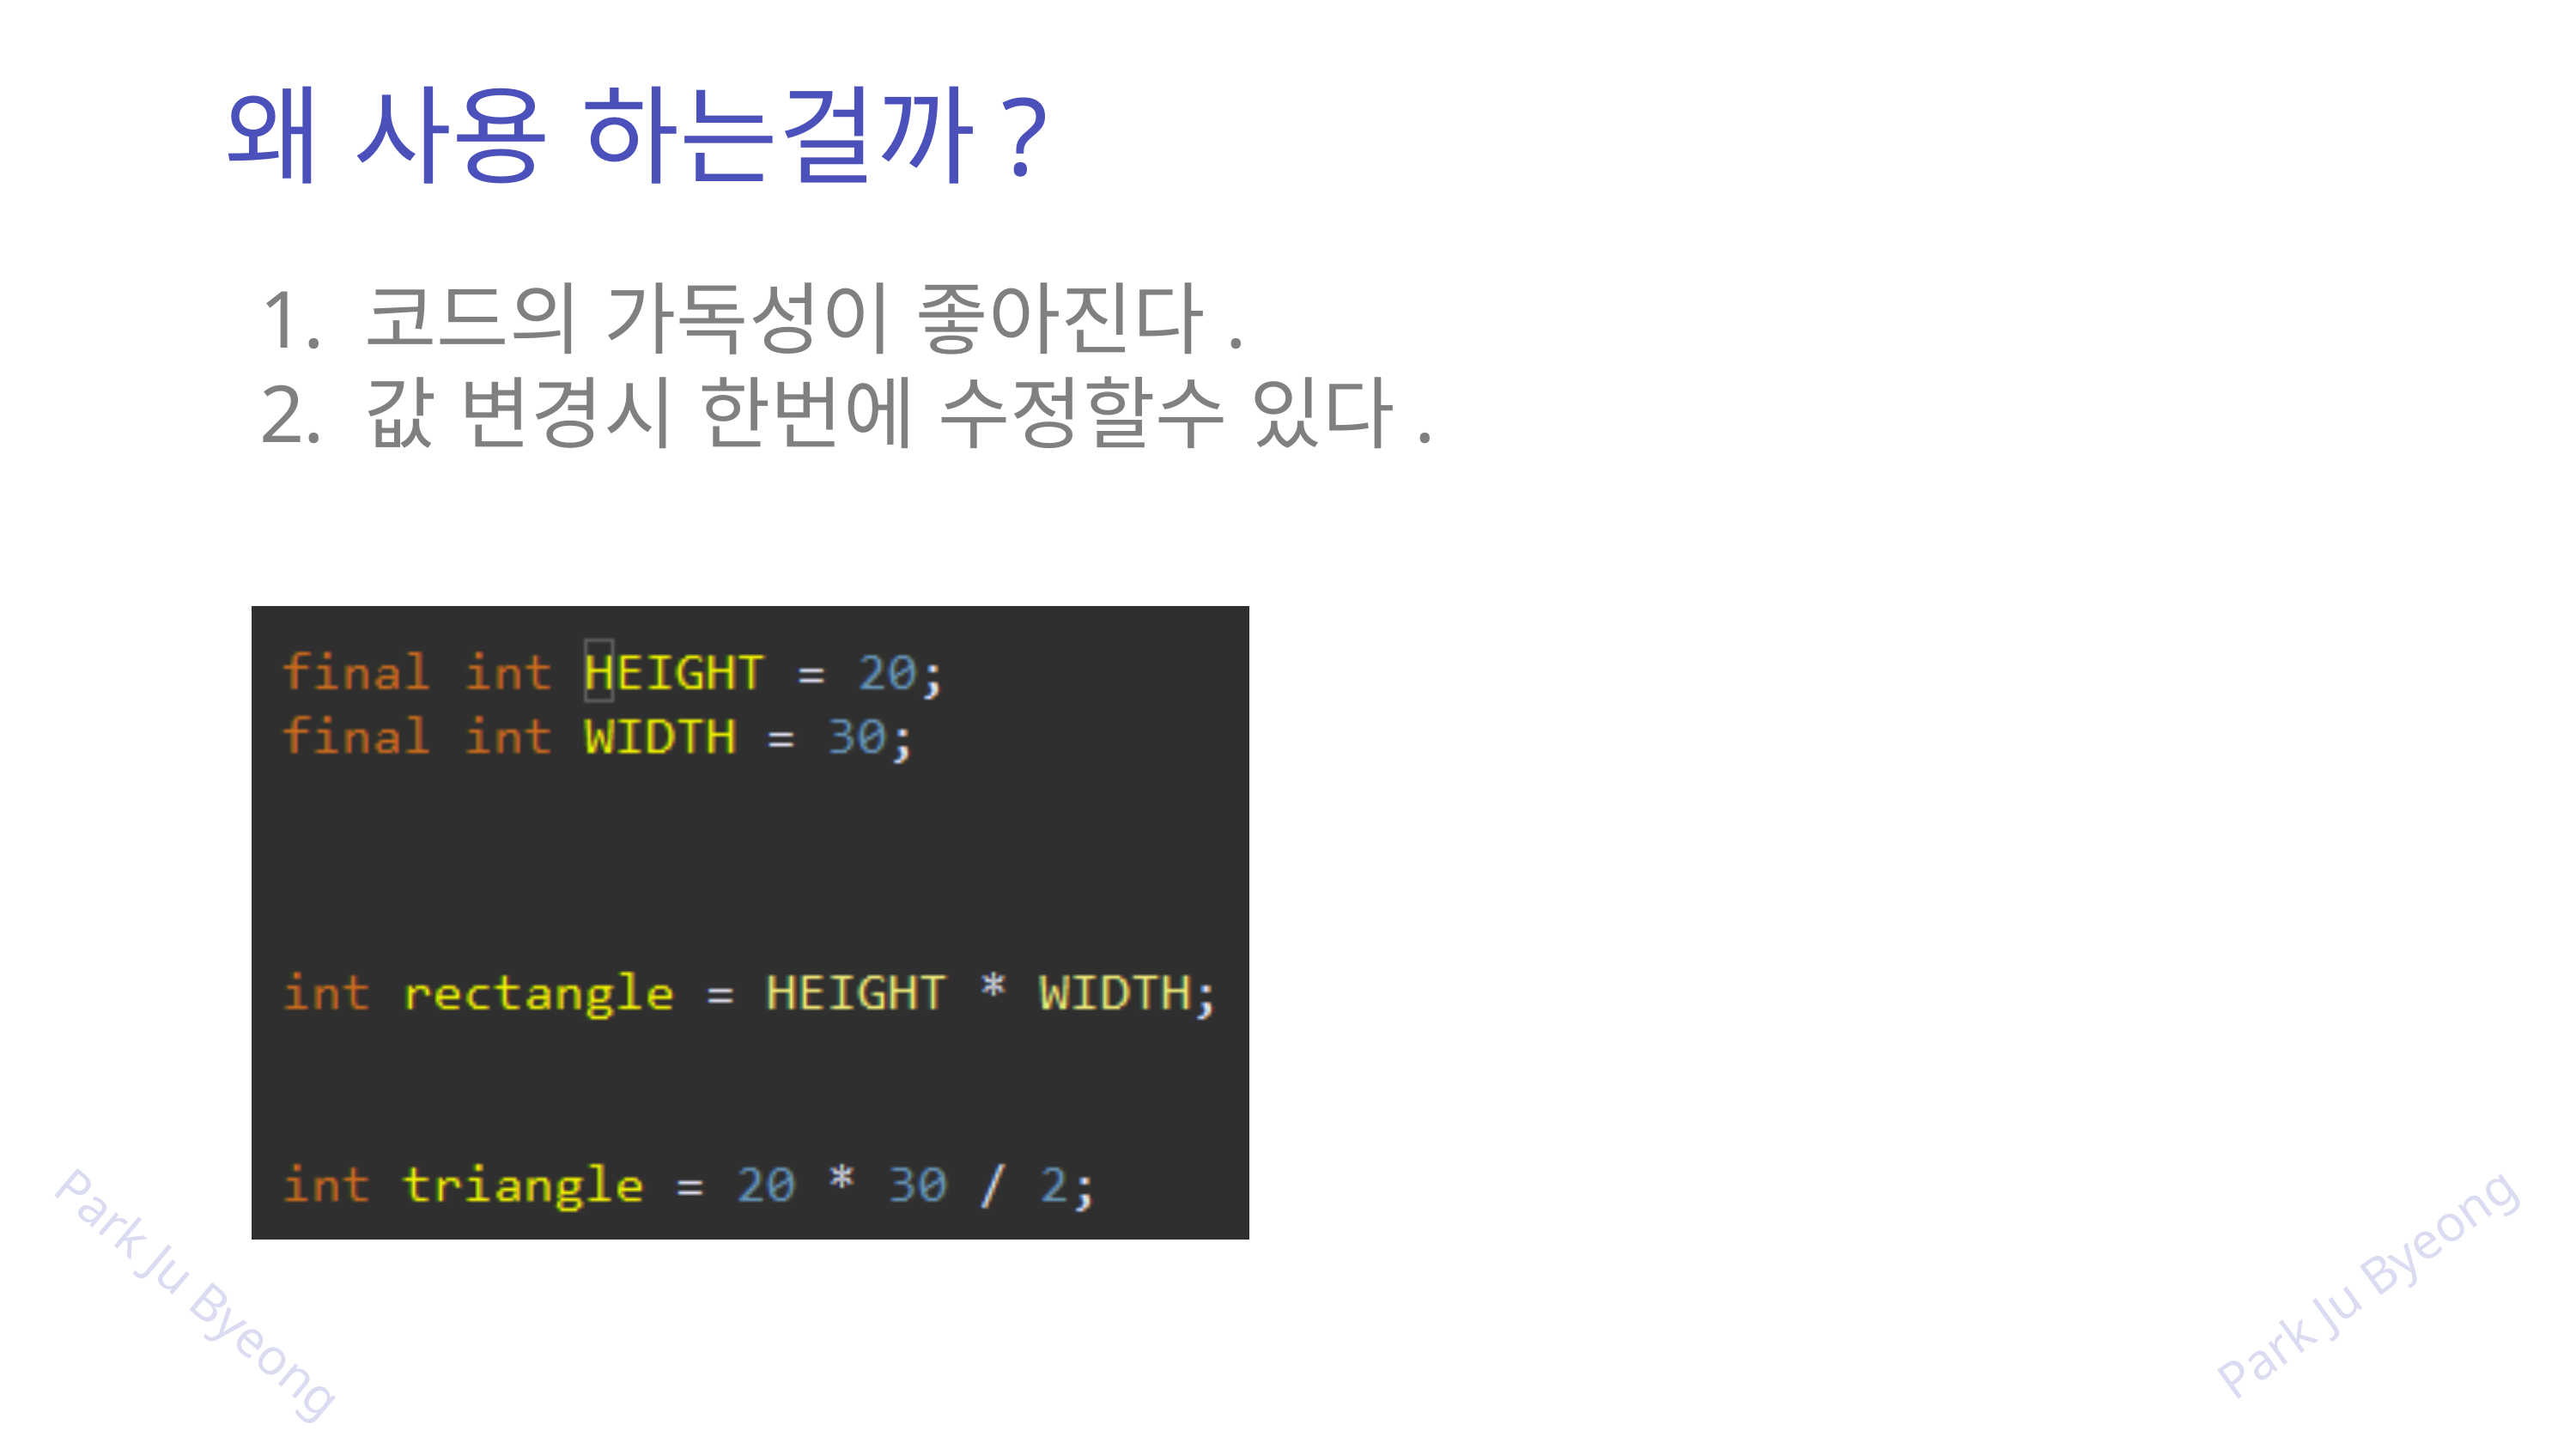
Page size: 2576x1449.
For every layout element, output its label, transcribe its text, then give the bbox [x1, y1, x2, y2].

text_box 코드의 가독성이 좋아진다. 값 변경시 한번에 수정할수 있다. [246, 263, 1557, 465]
text_box 왜 사용 하는걸까? [211, 62, 1061, 203]
picture [252, 605, 1250, 1240]
